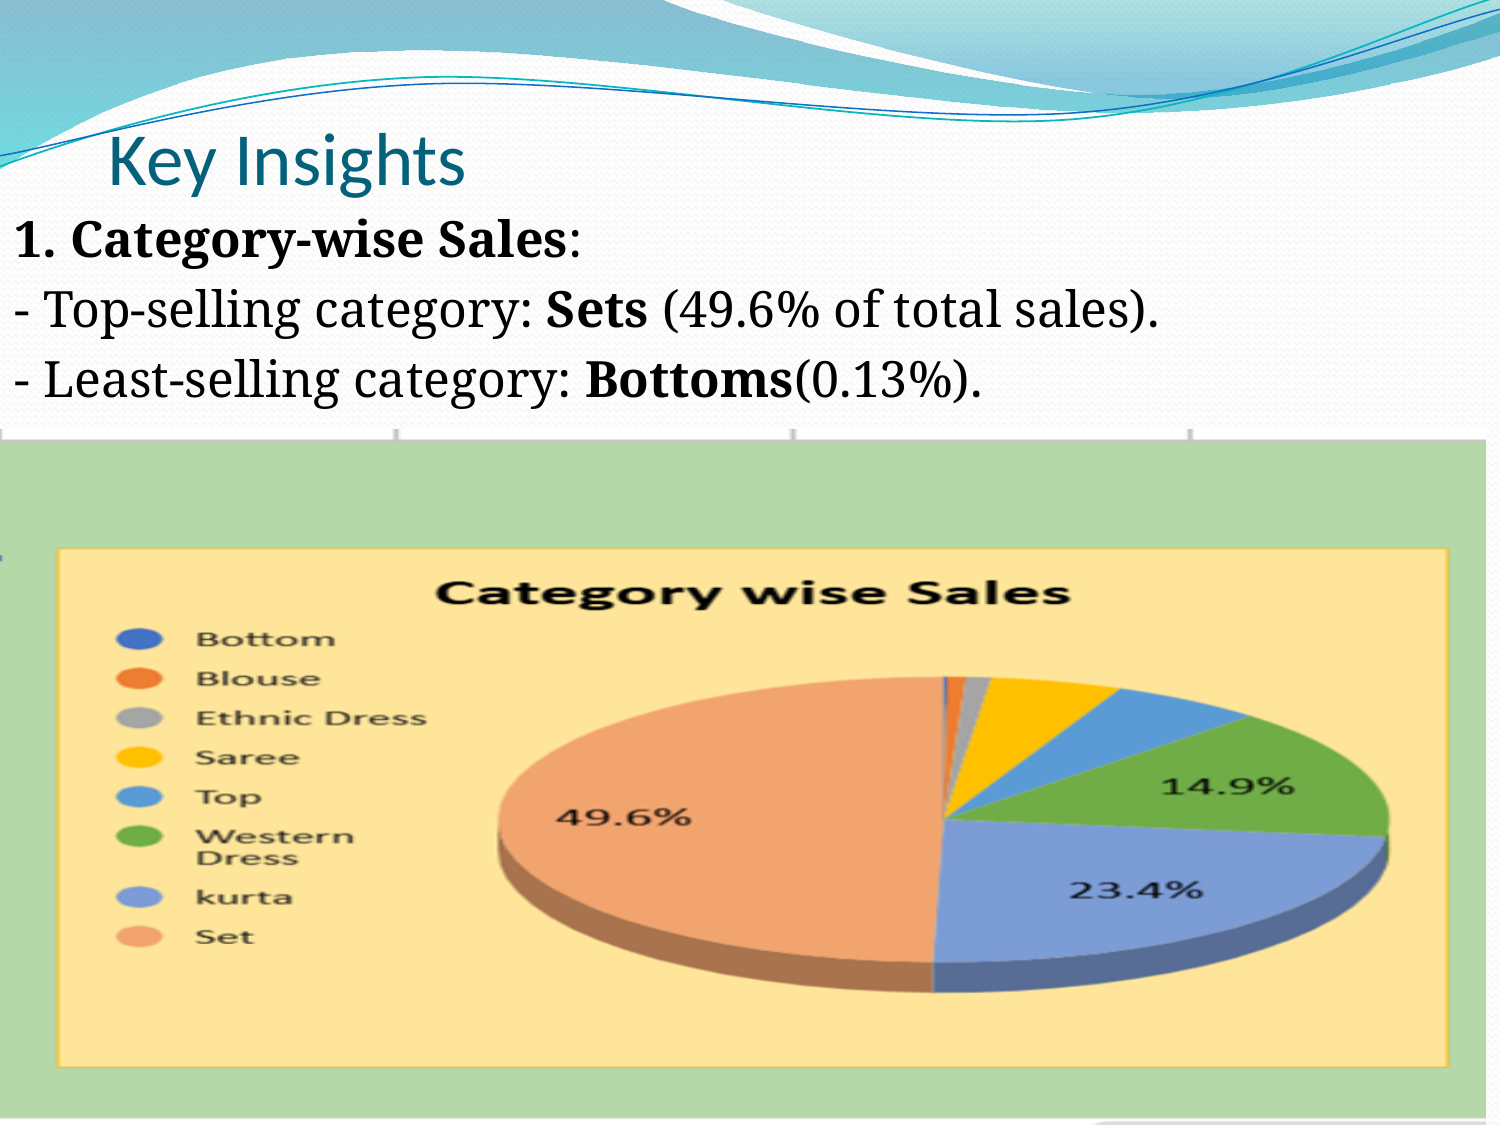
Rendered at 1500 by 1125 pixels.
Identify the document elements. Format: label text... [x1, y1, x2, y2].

title Key Insights [75, 45, 1425, 200]
list 1. Category-wise Sales: - Top-selling category: Sets (49.6% of total sales). - Least-selling category: Bottoms(0.13%). [0, 200, 1500, 430]
picture [0, 428, 1486, 1125]
